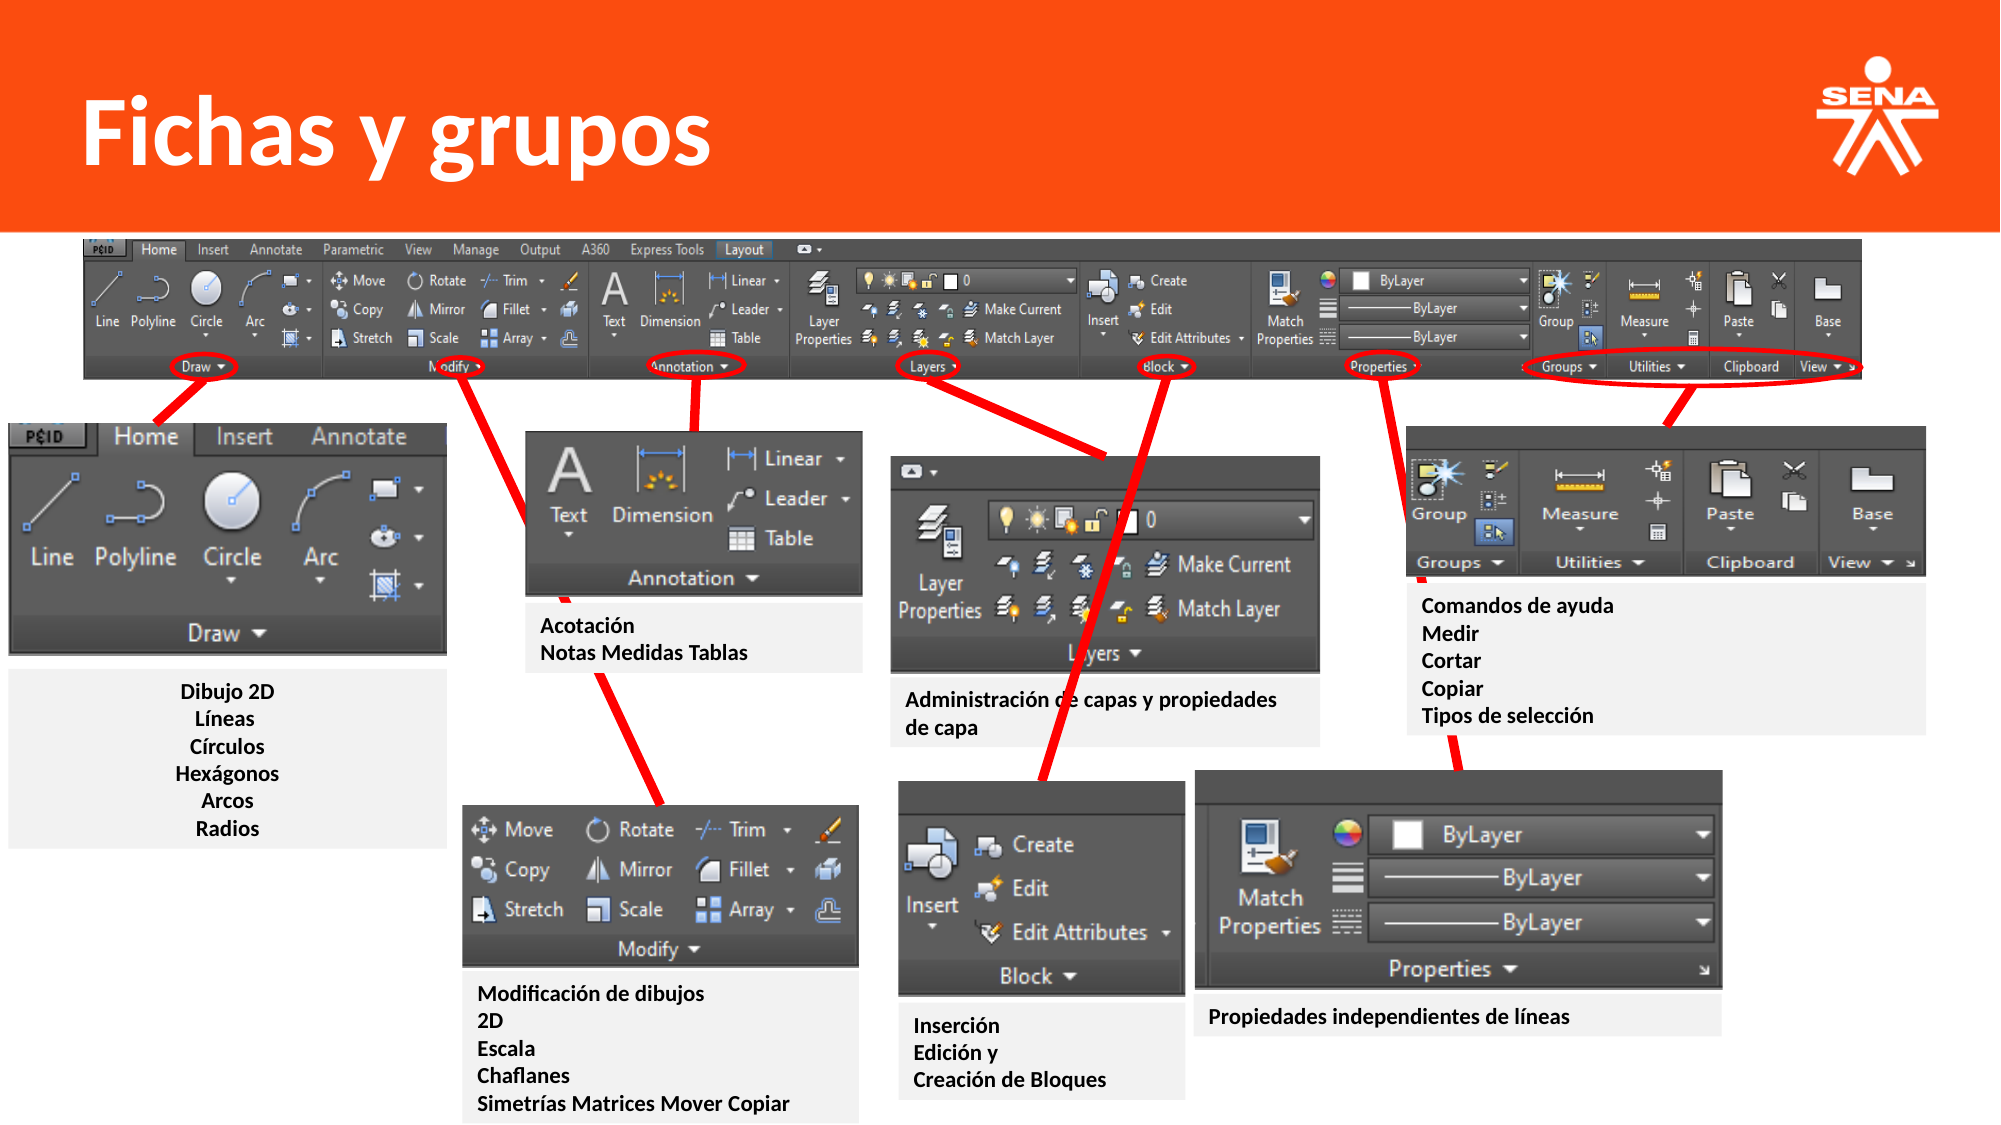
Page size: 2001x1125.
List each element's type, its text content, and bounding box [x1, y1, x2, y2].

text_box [898, 355, 1195, 1102]
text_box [8, 353, 448, 851]
picture [0, 0, 2000, 1125]
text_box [890, 351, 1192, 749]
text_box Fichas y grupos [66, 57, 1484, 193]
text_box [525, 351, 864, 674]
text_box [437, 357, 859, 1125]
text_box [1405, 348, 1927, 738]
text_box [1193, 351, 1723, 1038]
